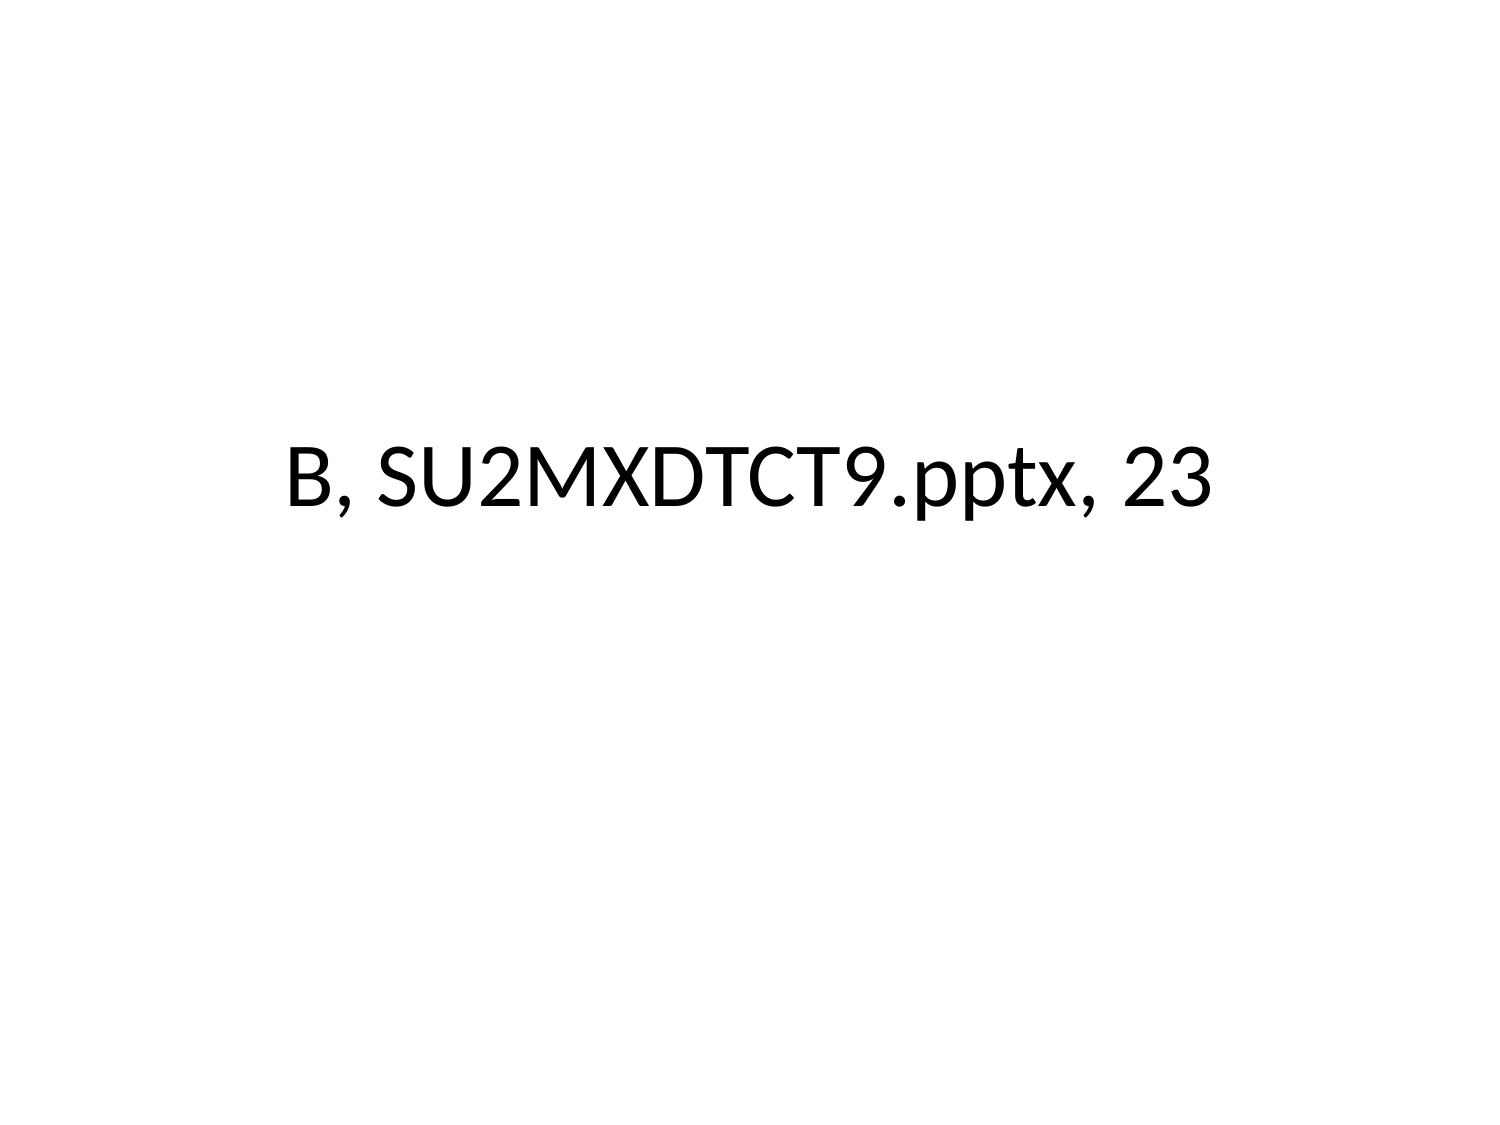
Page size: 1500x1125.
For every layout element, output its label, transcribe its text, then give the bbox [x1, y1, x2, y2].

title B, SU2MXDTCT9.pptx, 23 [112, 349, 1388, 591]
